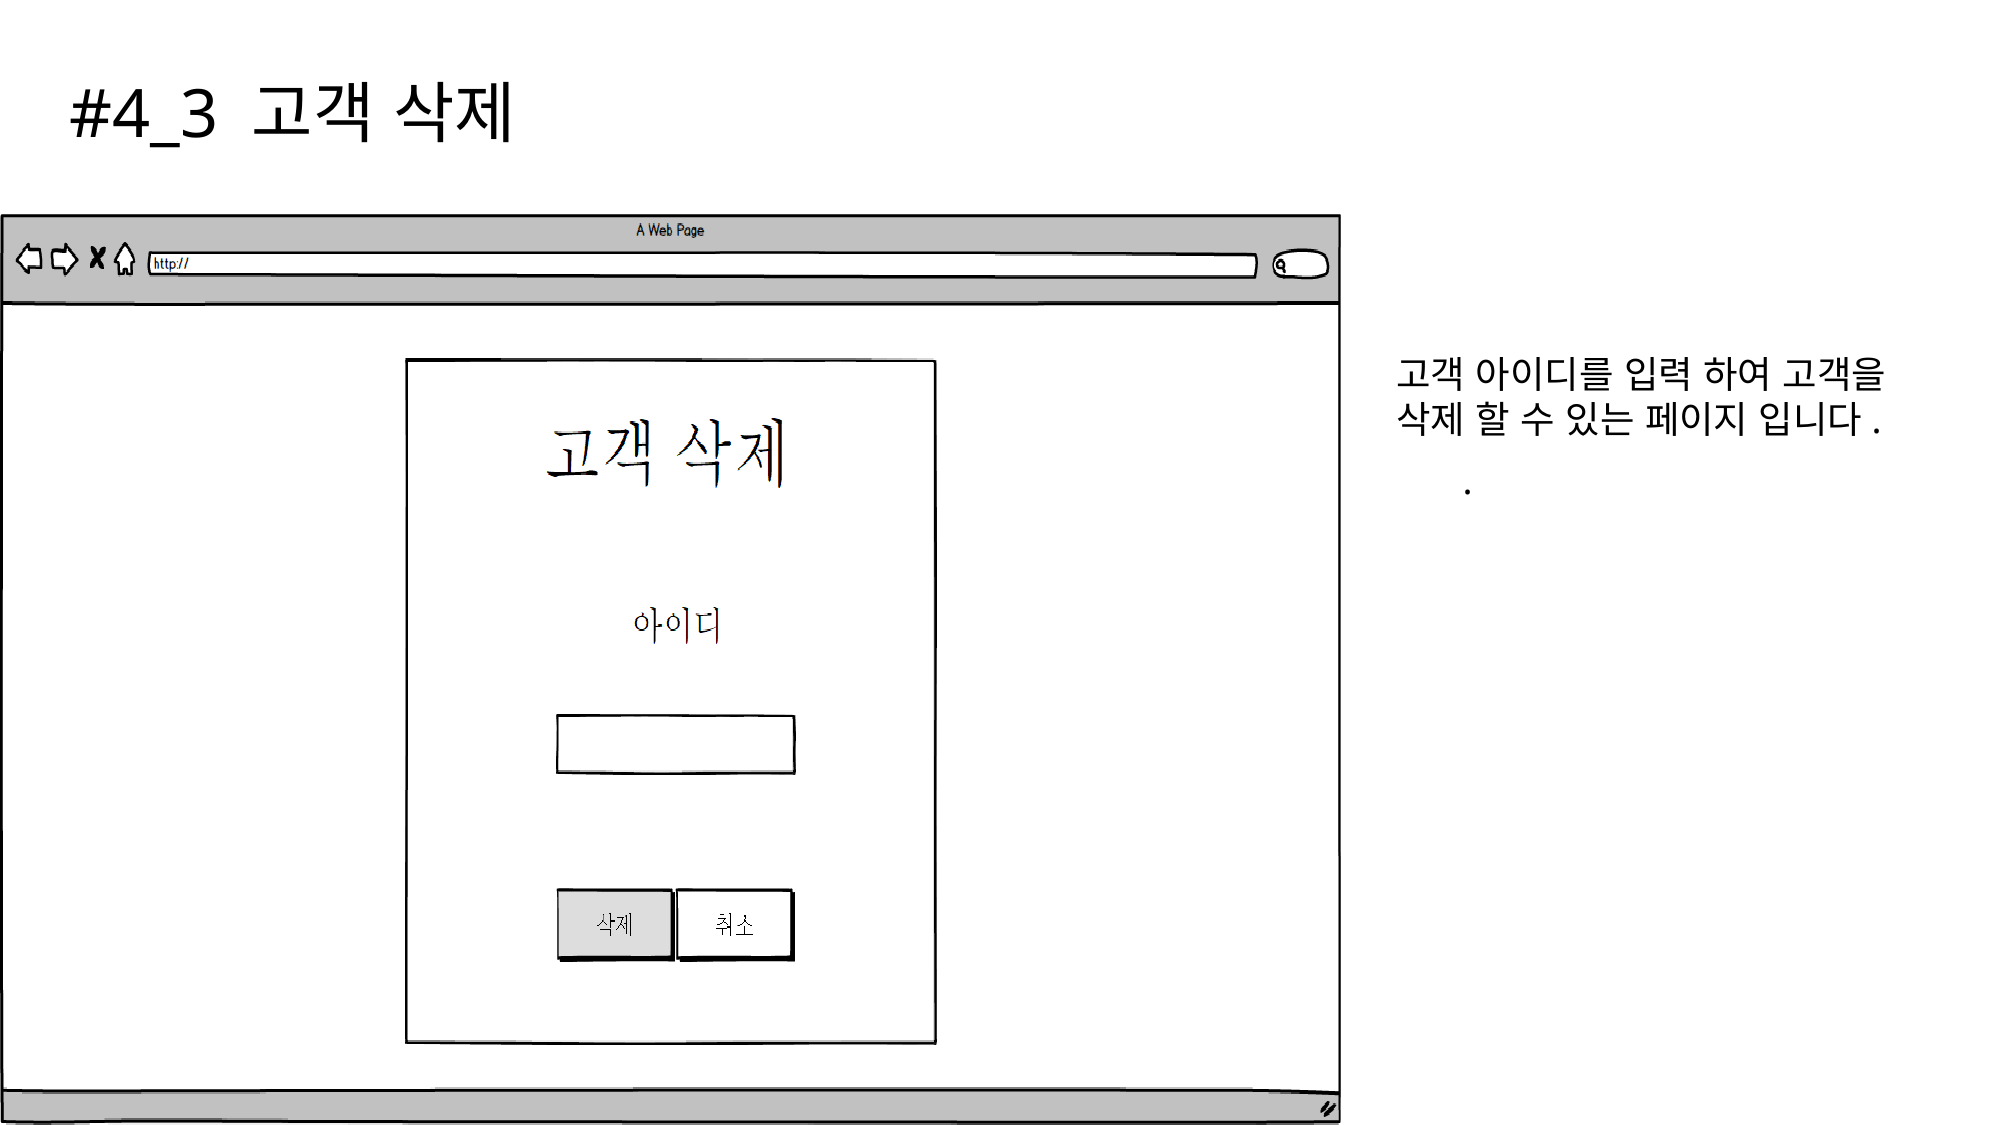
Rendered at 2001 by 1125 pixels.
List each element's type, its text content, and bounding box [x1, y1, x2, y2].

text_box . [1447, 449, 1954, 510]
text_box #4_3 고객 삭제 [54, 63, 719, 158]
picture [0, 214, 1341, 1125]
text_box 고객 아이디를 입력 하여 고객을 삭제 할 수 있는 페이지 입니다. [1381, 343, 1973, 449]
